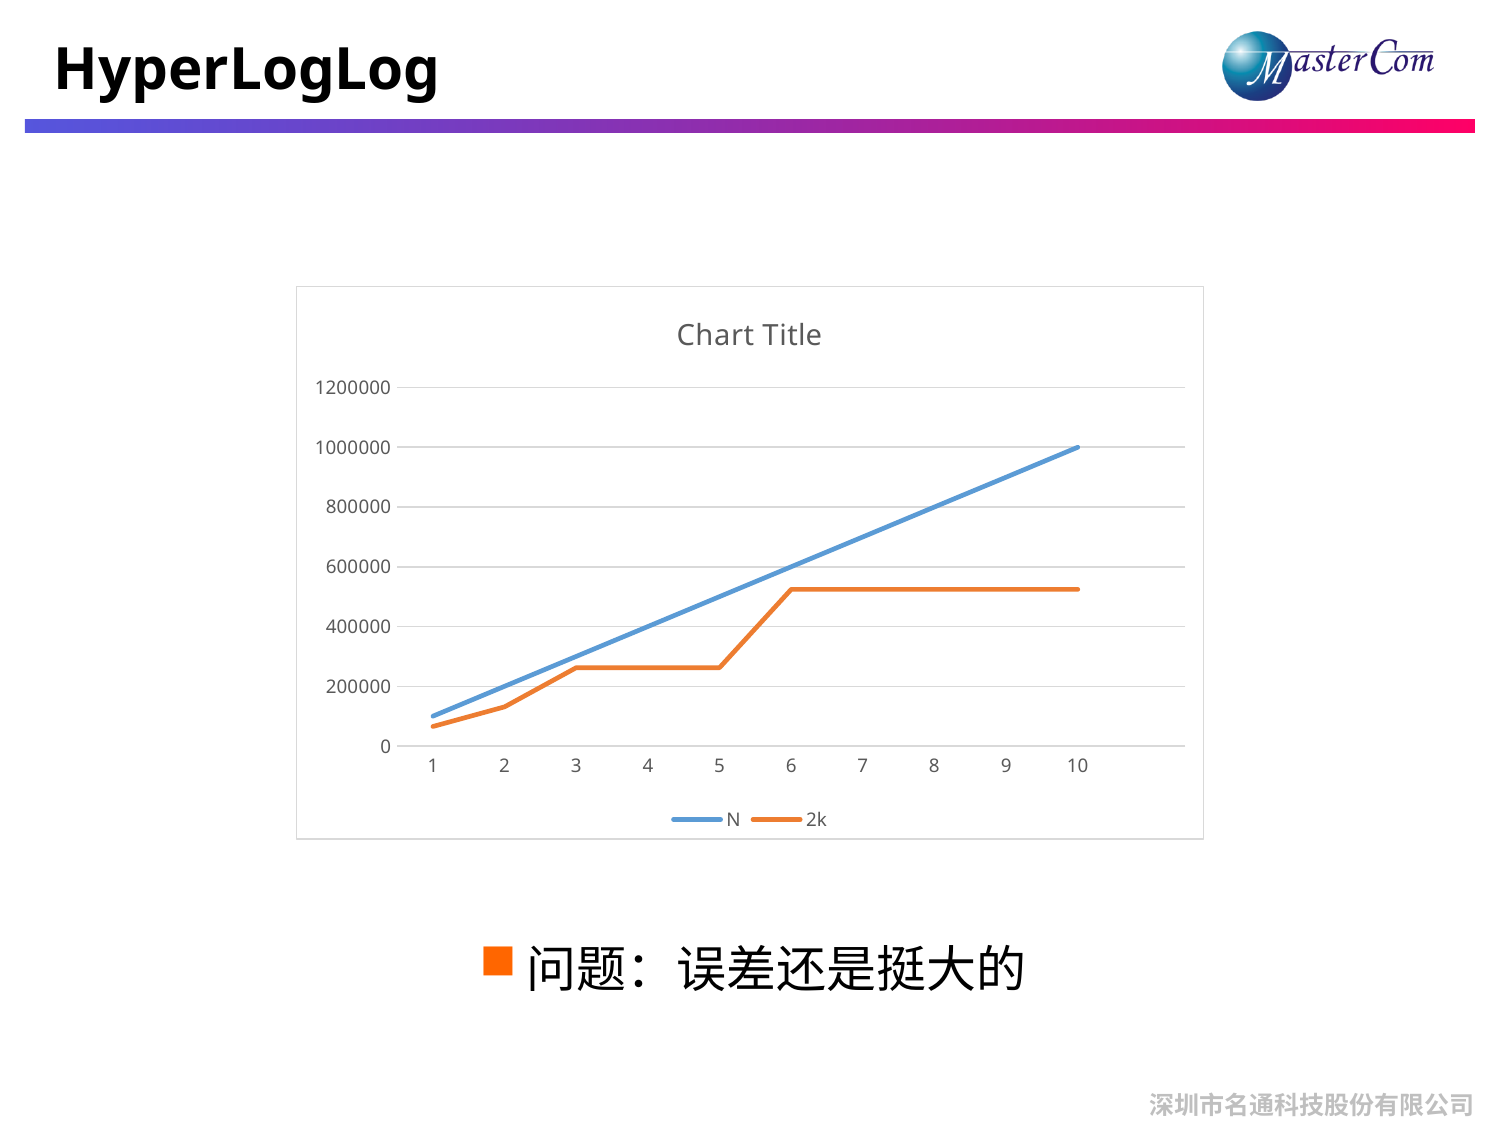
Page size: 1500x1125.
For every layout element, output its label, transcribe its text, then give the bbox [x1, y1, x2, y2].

title HyperLogLog [24, 0, 1261, 132]
picture [1261, 31, 1434, 101]
list 问题：误差还是挺大的 [389, 915, 1111, 1023]
chart [295, 285, 1205, 840]
